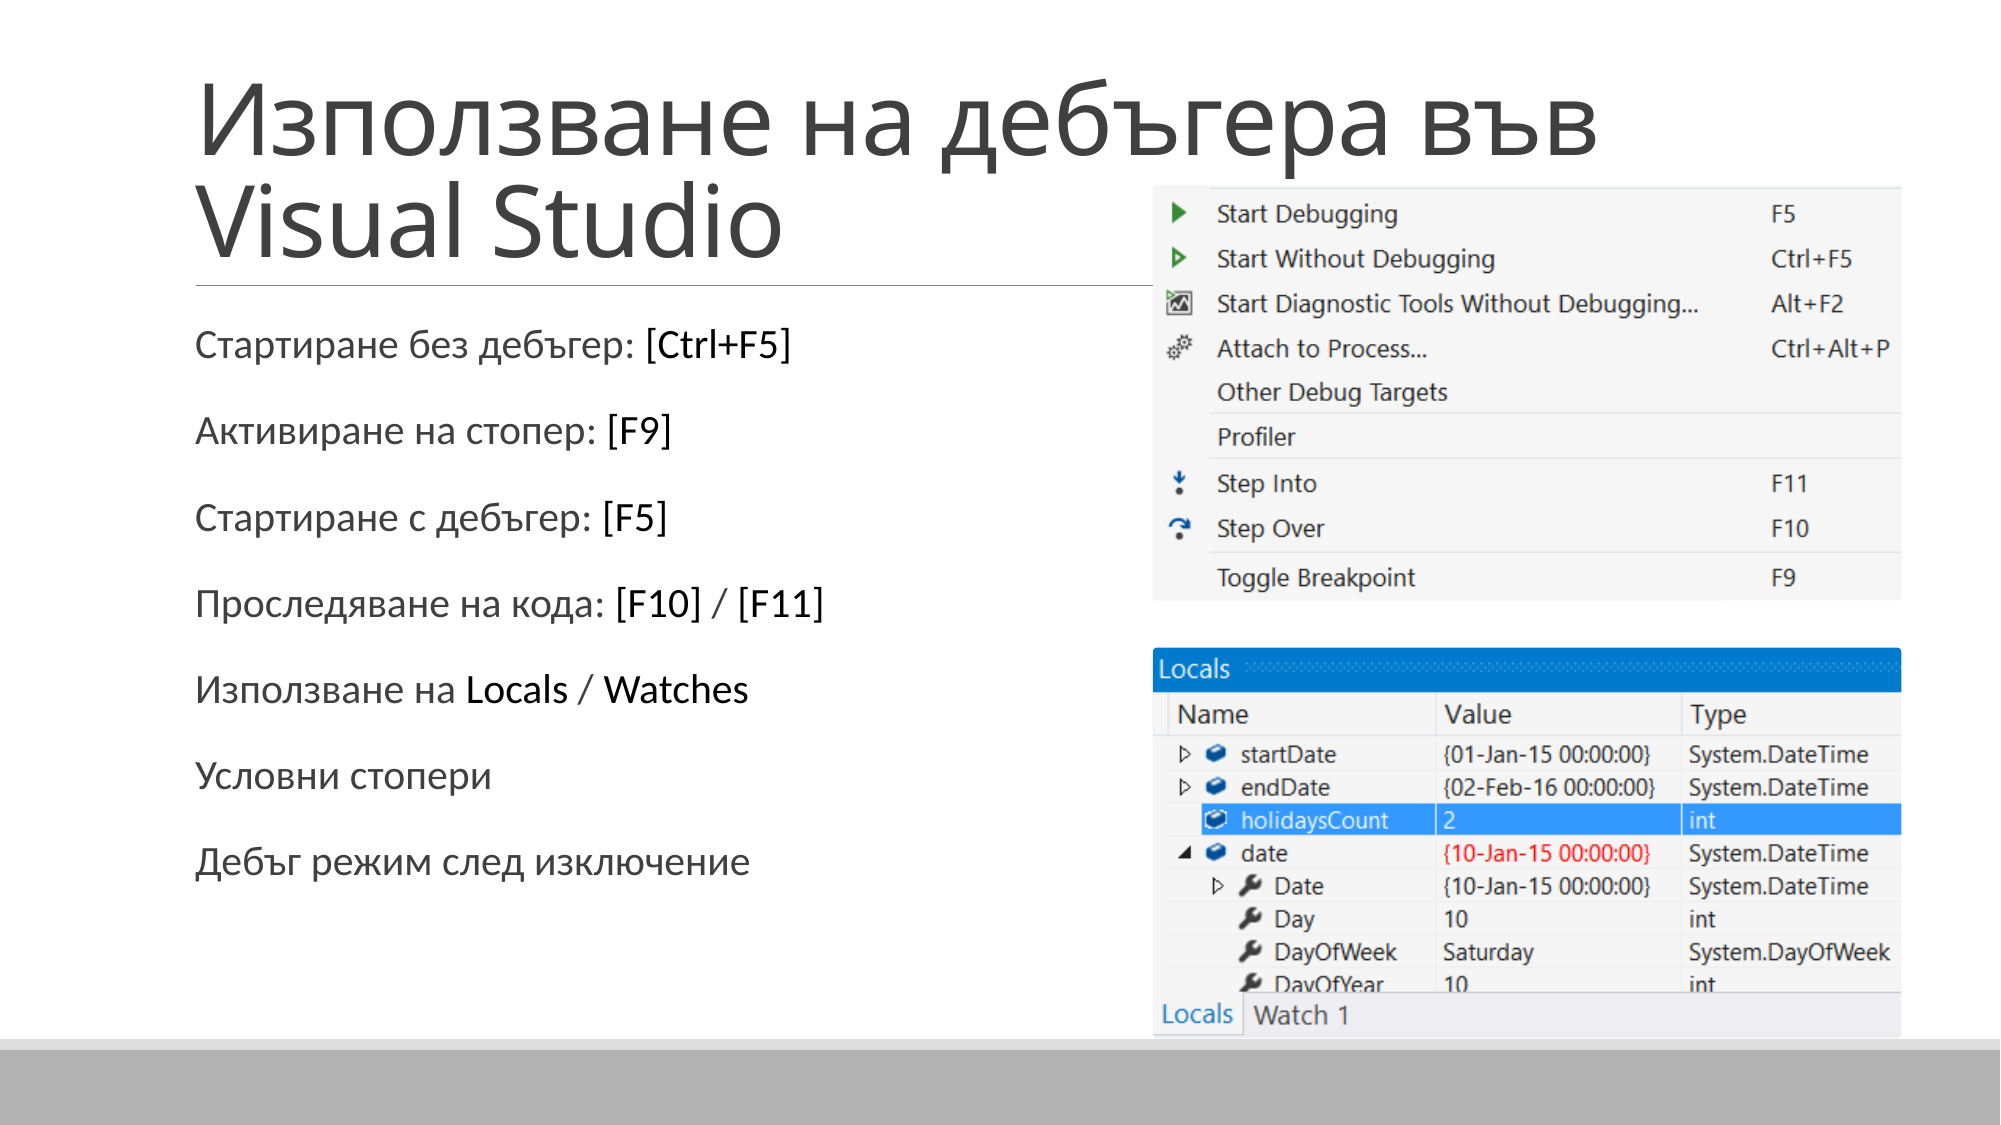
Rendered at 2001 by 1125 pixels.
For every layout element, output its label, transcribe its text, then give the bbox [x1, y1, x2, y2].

title Използване на дебъгера във Visual Studio [180, 47, 1830, 285]
picture [1152, 184, 1902, 602]
list Стартиране без дебъгер: [Ctrl+F5] Активиране на стопер: [F9] Стартиране с дебъгер: [F5] Проследяване на кода: [F10] / [F11] Използване на Locals / Watches Условни стопери Дебъг режим след изключение [180, 302, 1830, 963]
picture [1152, 647, 1902, 1039]
